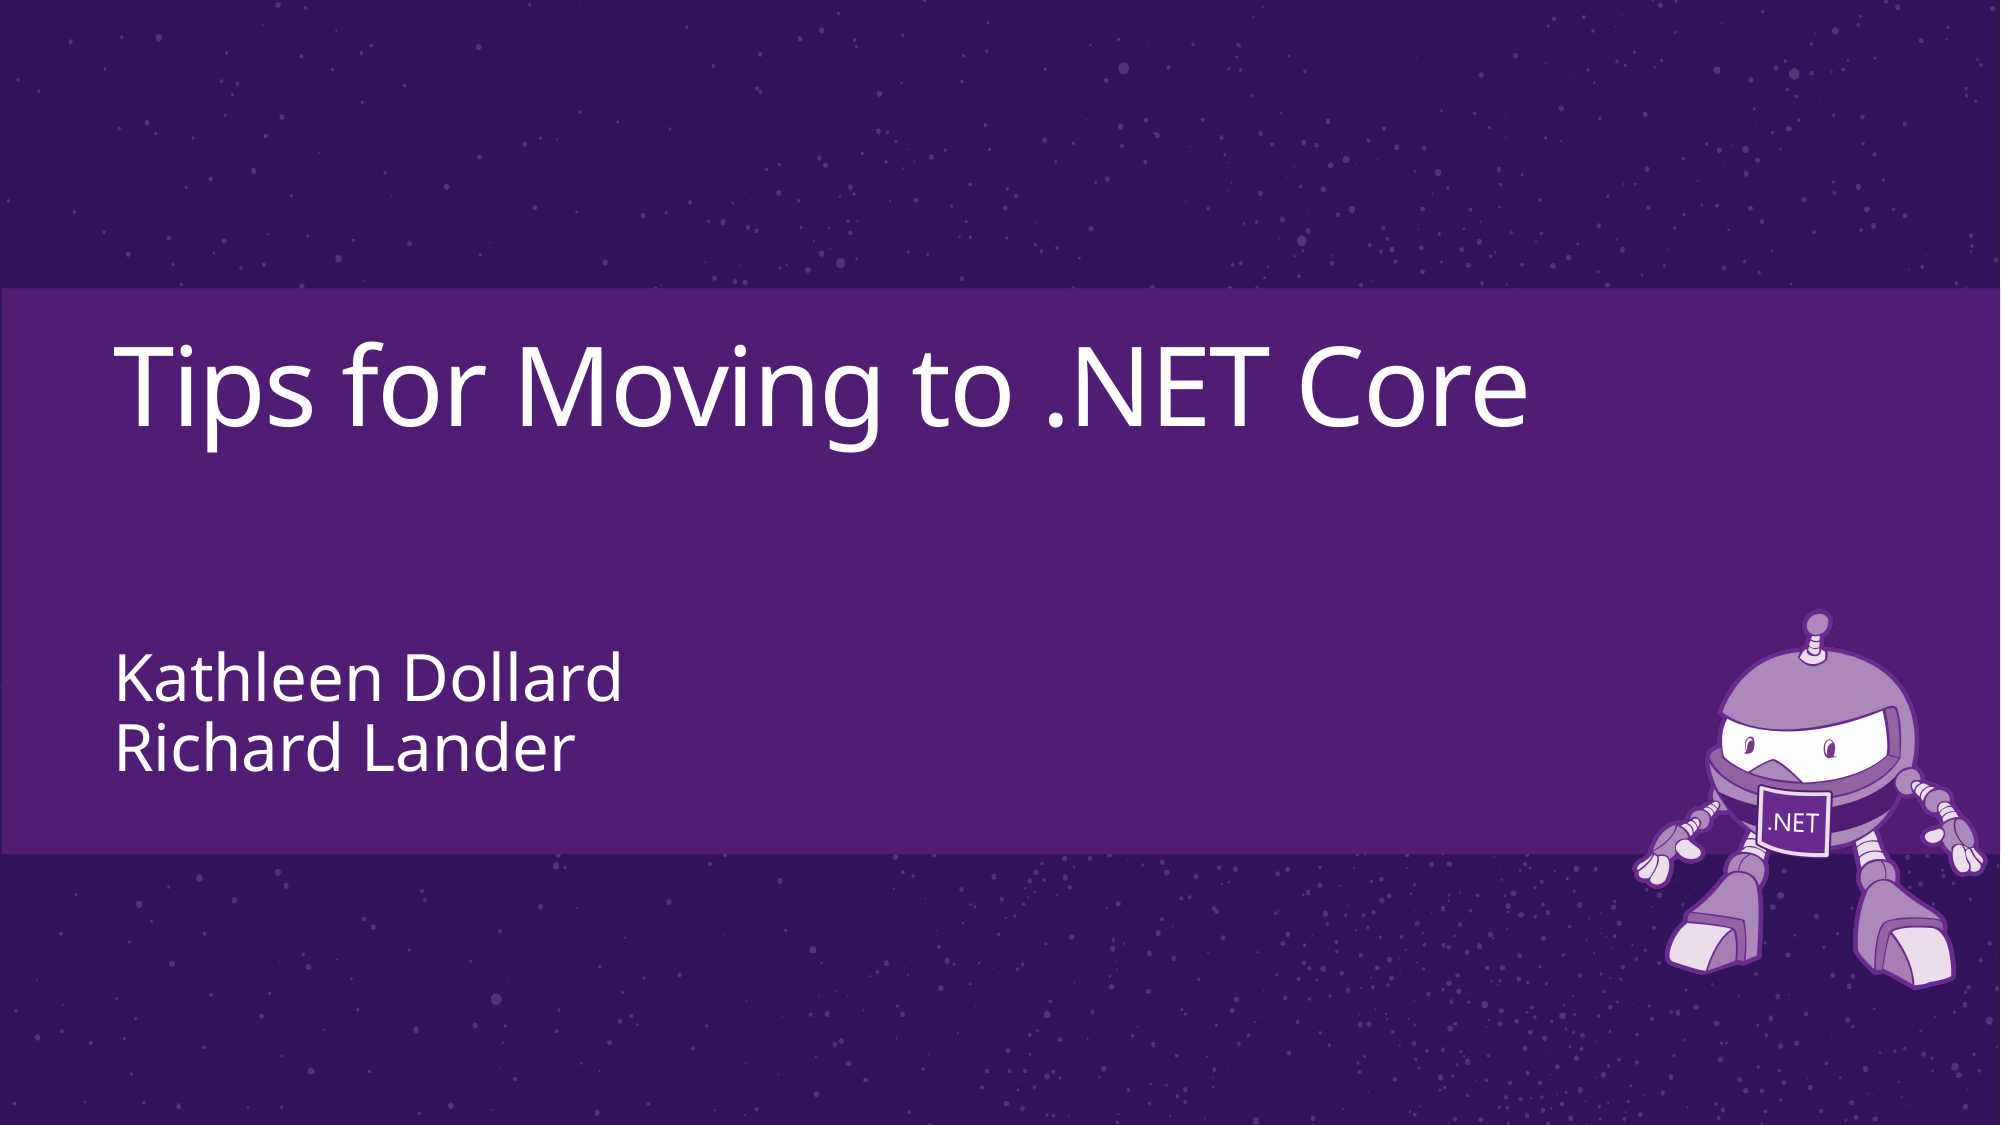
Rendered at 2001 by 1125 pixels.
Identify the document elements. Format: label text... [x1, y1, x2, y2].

picture [0, 0, 2000, 1125]
title Tips for Moving to .NET Core [89, 315, 1904, 610]
list Kathleen Dollard Richard Lander [89, 626, 1707, 819]
